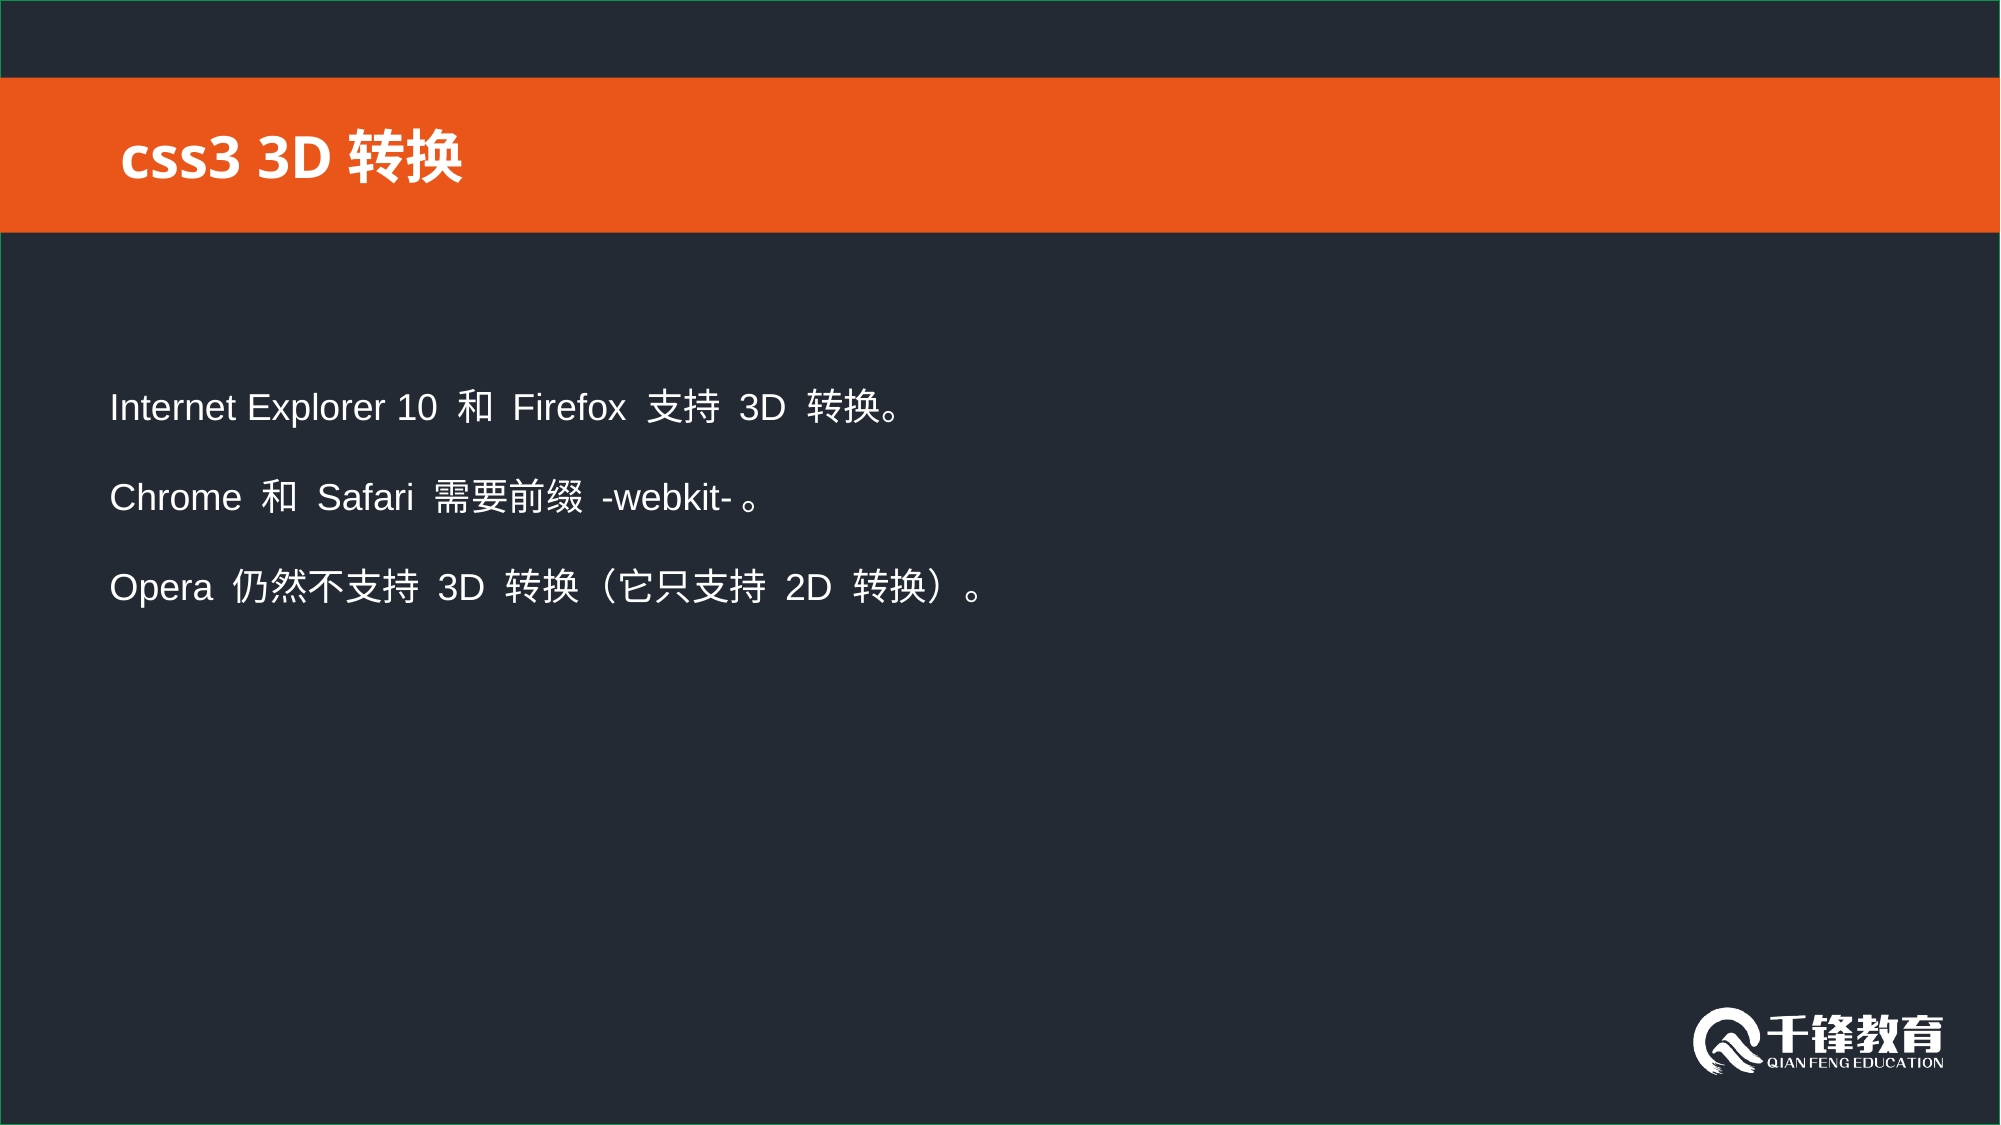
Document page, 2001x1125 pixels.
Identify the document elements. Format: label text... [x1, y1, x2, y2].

text_box css3 3D转换 [106, 112, 1441, 198]
text_box [0, 0, 2000, 77]
text_box [0, 234, 2000, 1125]
picture [1691, 1002, 1948, 1080]
text_box Internet Explorer 10 和 Firefox 支持 3D 转换。 Chrome 和 Safari 需要前缀 -webkit-。 Opera 仍然不支持 3D 转换（它只支持 2D 转换）。 [94, 375, 1017, 616]
text_box [0, 77, 2000, 234]
